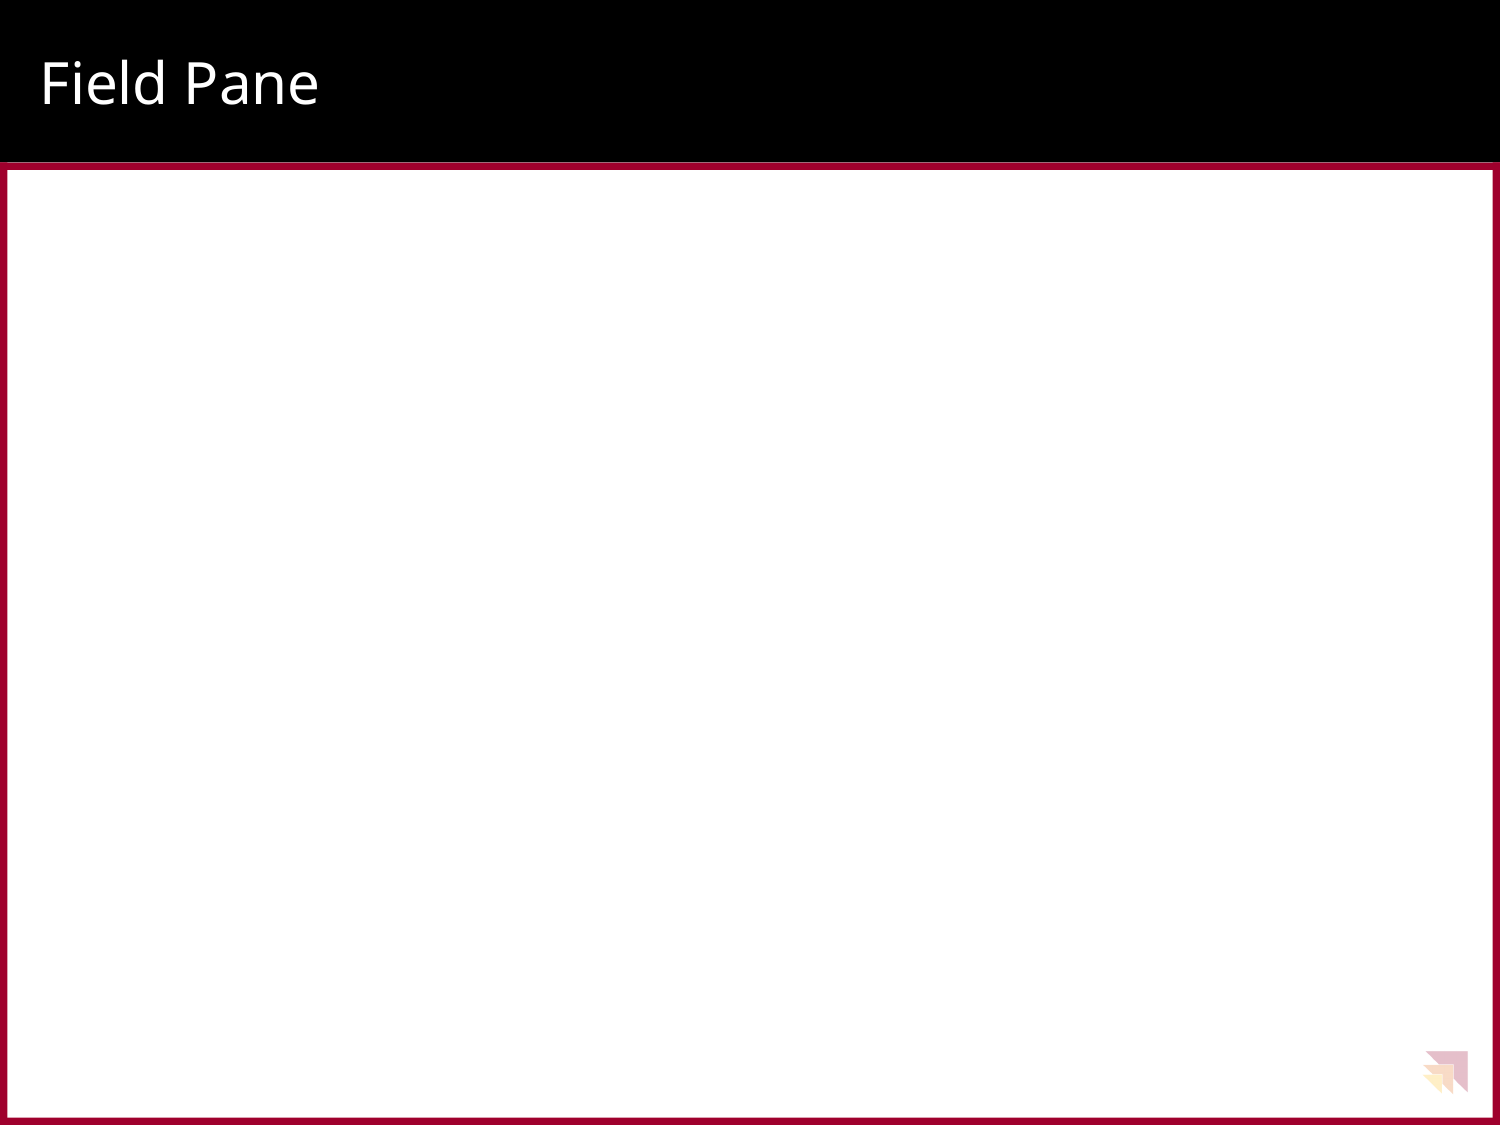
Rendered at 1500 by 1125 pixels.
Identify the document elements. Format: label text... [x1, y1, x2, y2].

title Field Pane [24, 12, 1438, 150]
